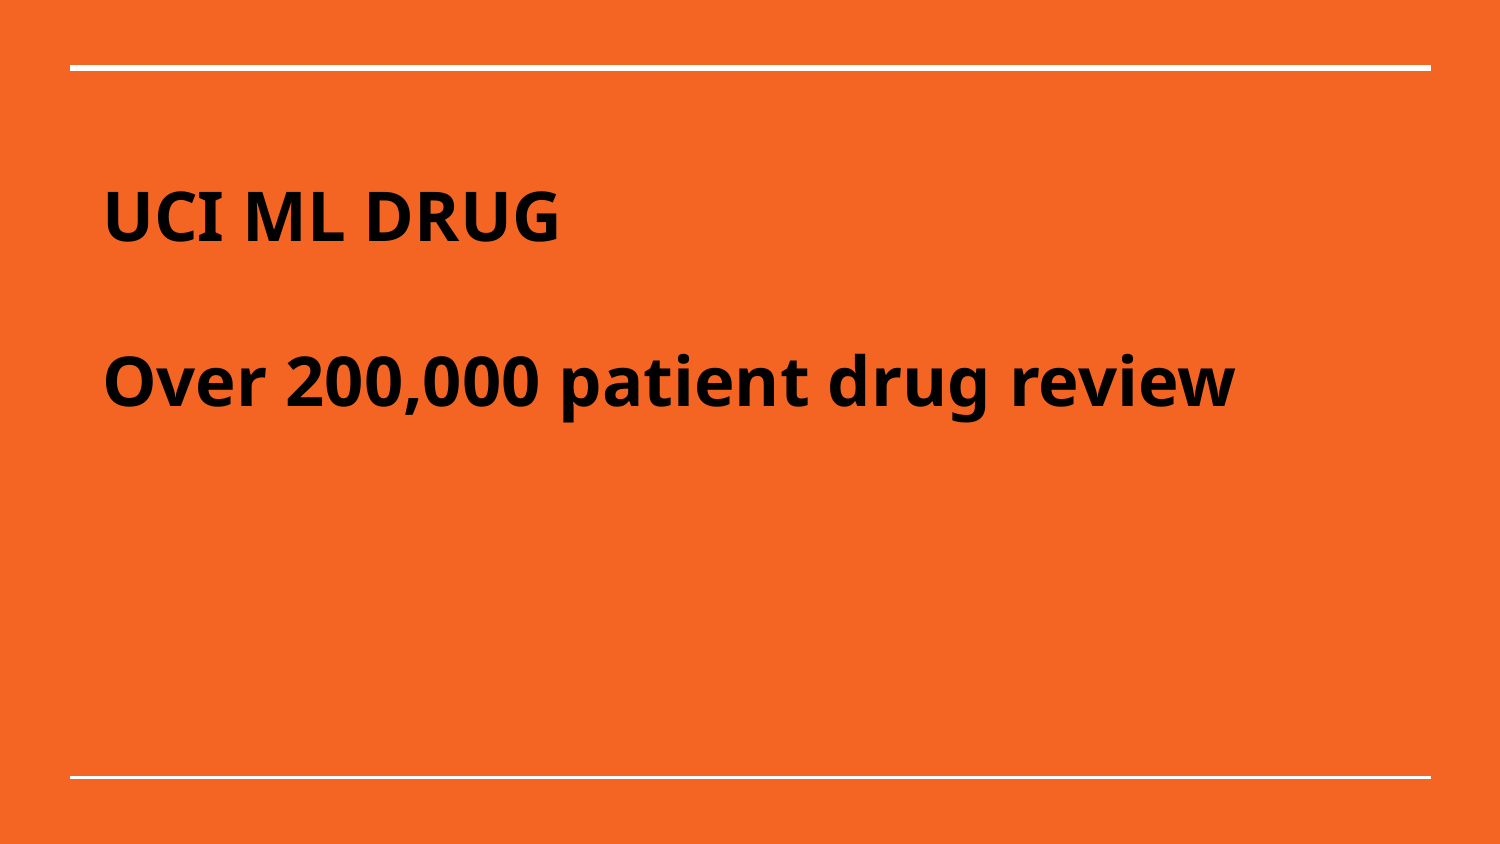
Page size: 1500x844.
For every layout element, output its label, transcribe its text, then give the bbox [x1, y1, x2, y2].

text_box UCI ML DRUG Over 200,000 patient drug review [87, 157, 1422, 436]
